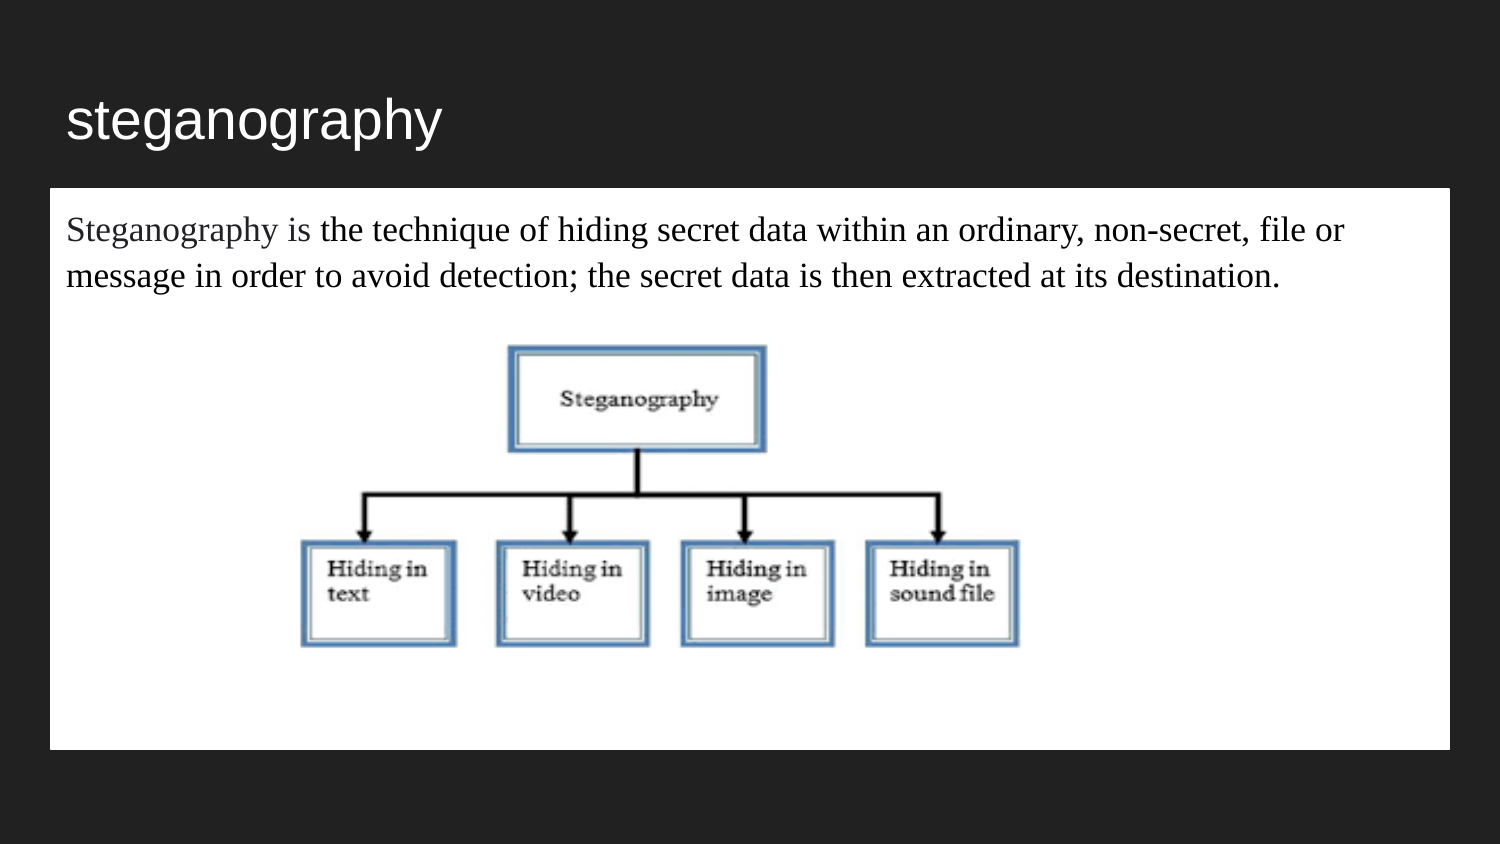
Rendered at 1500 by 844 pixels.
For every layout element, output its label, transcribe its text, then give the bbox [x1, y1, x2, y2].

picture [299, 343, 1023, 650]
list Steganography is the technique of hiding secret data within an ordinary, non-secret, file or message in order to avoid detection; the secret data is then extracted at its destination. [51, 189, 1449, 750]
title steganography [51, 72, 1449, 167]
